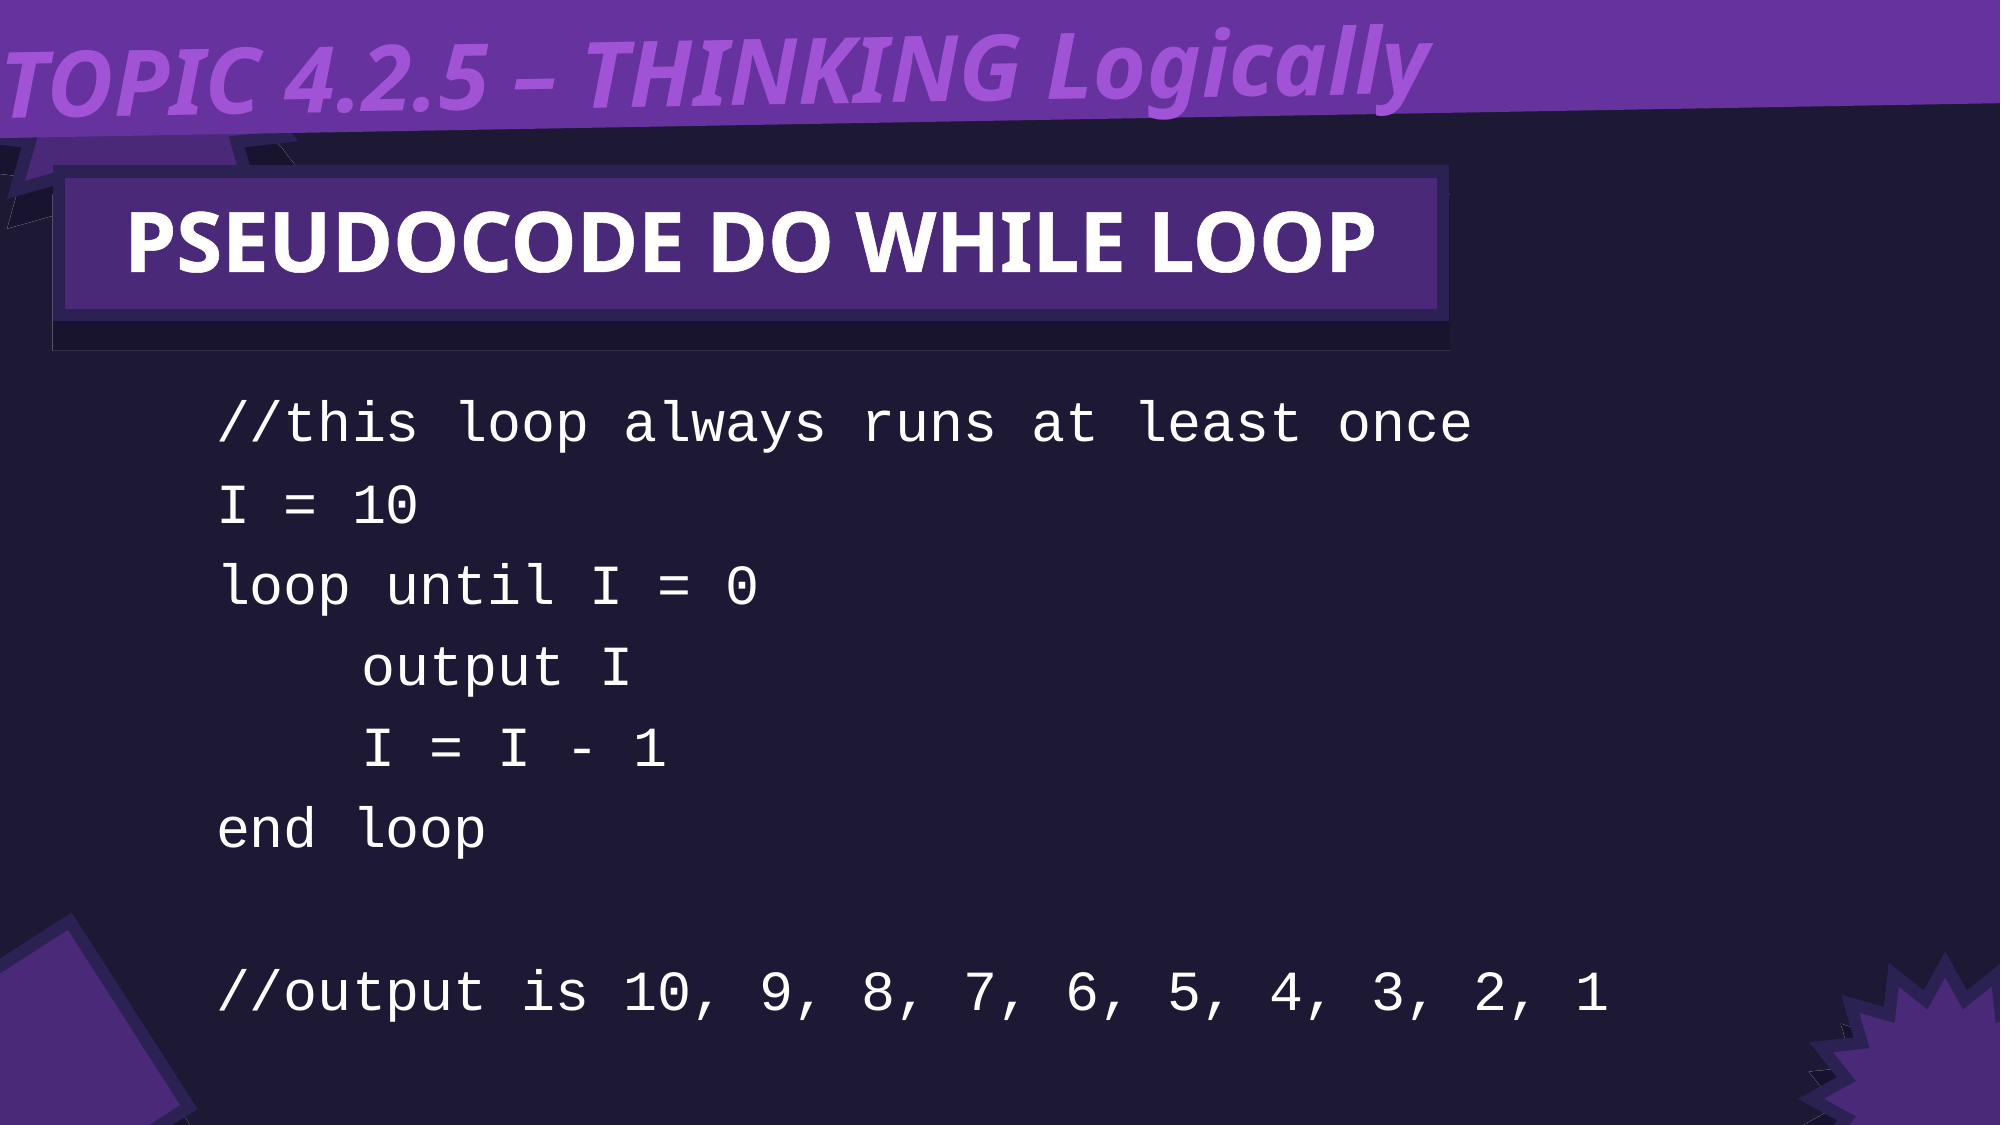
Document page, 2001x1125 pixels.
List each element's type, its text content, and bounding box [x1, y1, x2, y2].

text_box [0, 134, 290, 193]
text_box [1807, 961, 2000, 1125]
subtitle //this loop always runs at least once I = 10 loop until I = 0 output I I = I - 1 end loop //output is 10, 9, 8, 7, 6, 5, 4, 3, 2, 1 [201, 385, 1702, 1034]
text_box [0, 0, 2000, 126]
text_box [0, 919, 192, 1125]
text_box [58, 170, 1444, 399]
